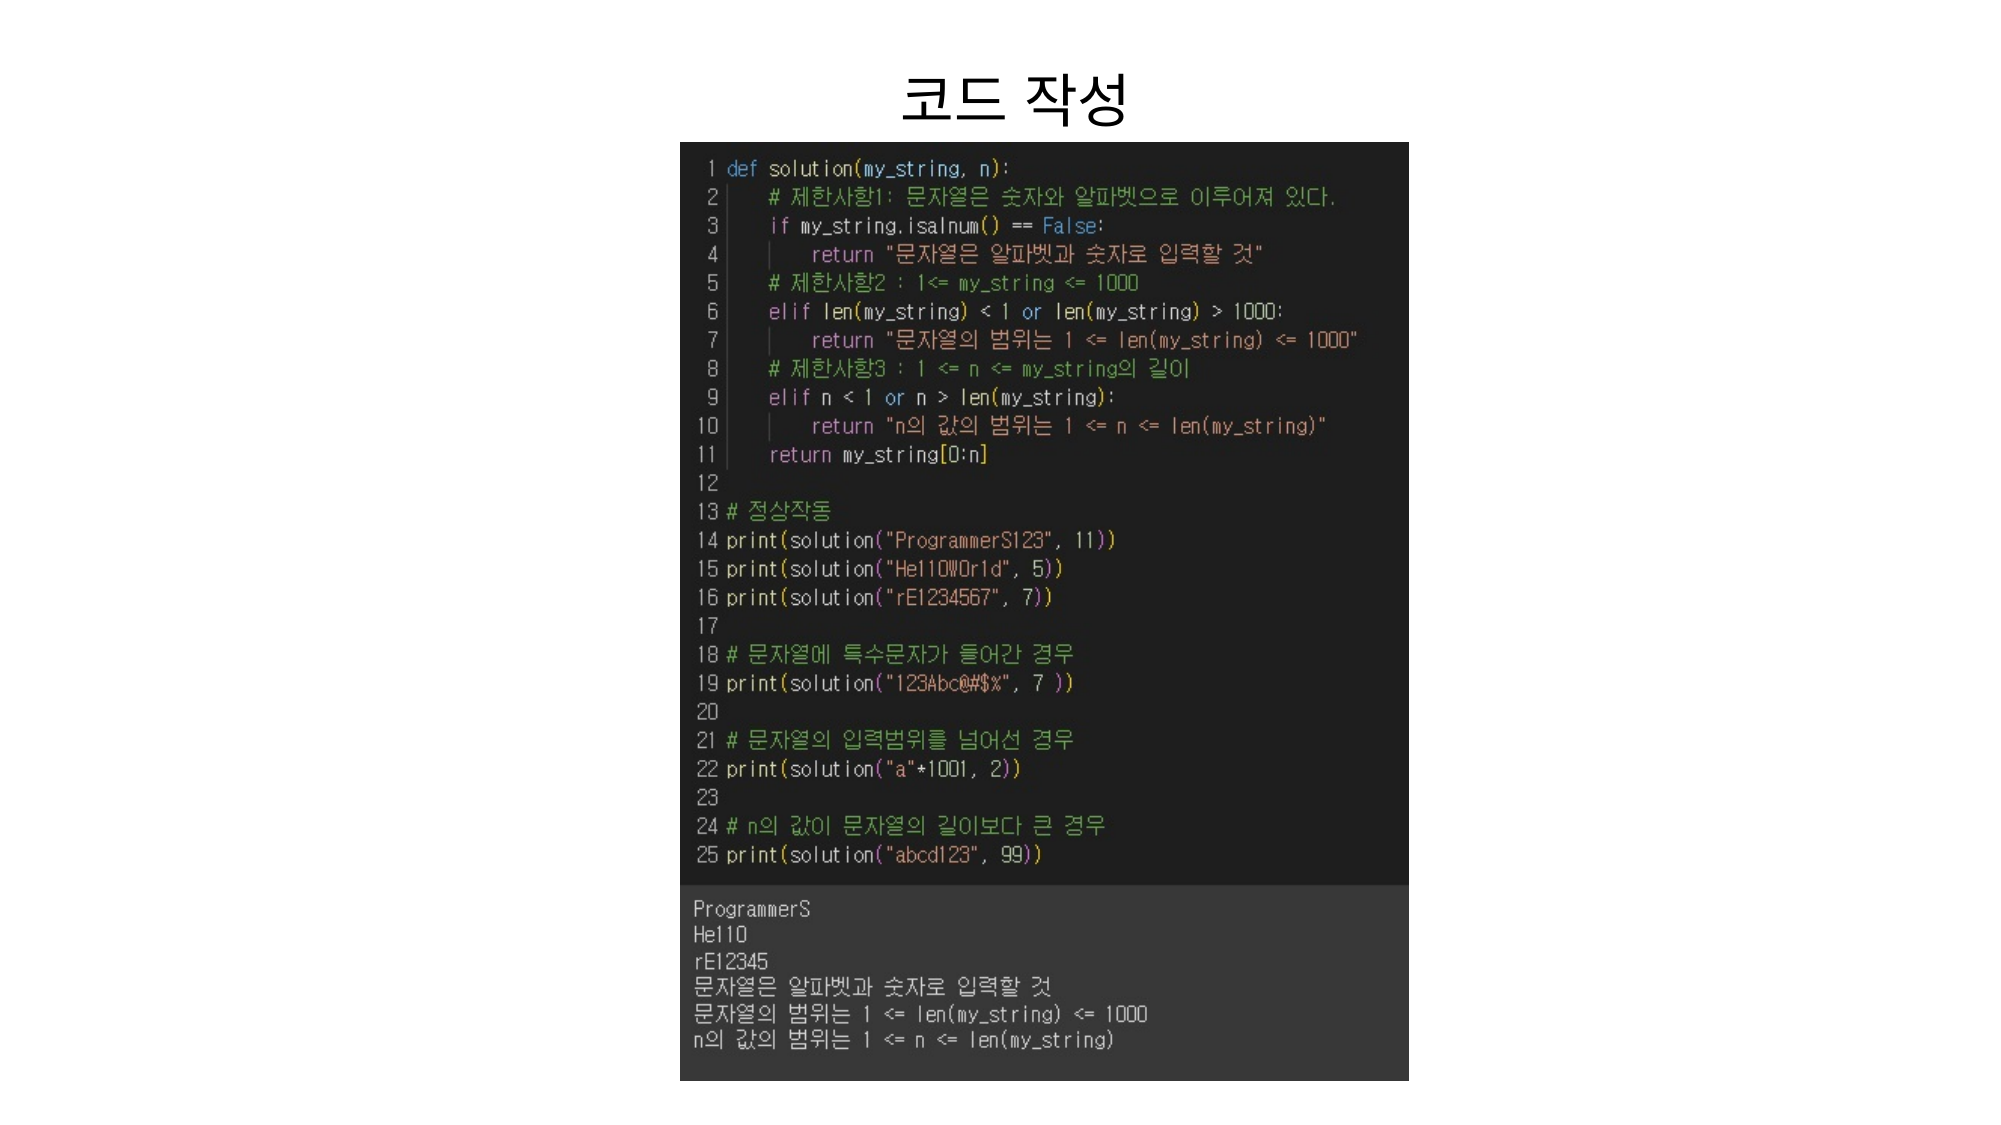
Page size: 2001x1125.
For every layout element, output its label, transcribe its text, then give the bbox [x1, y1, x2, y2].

picture [680, 142, 1409, 1081]
text_box 코드 작성 [680, 56, 1352, 142]
